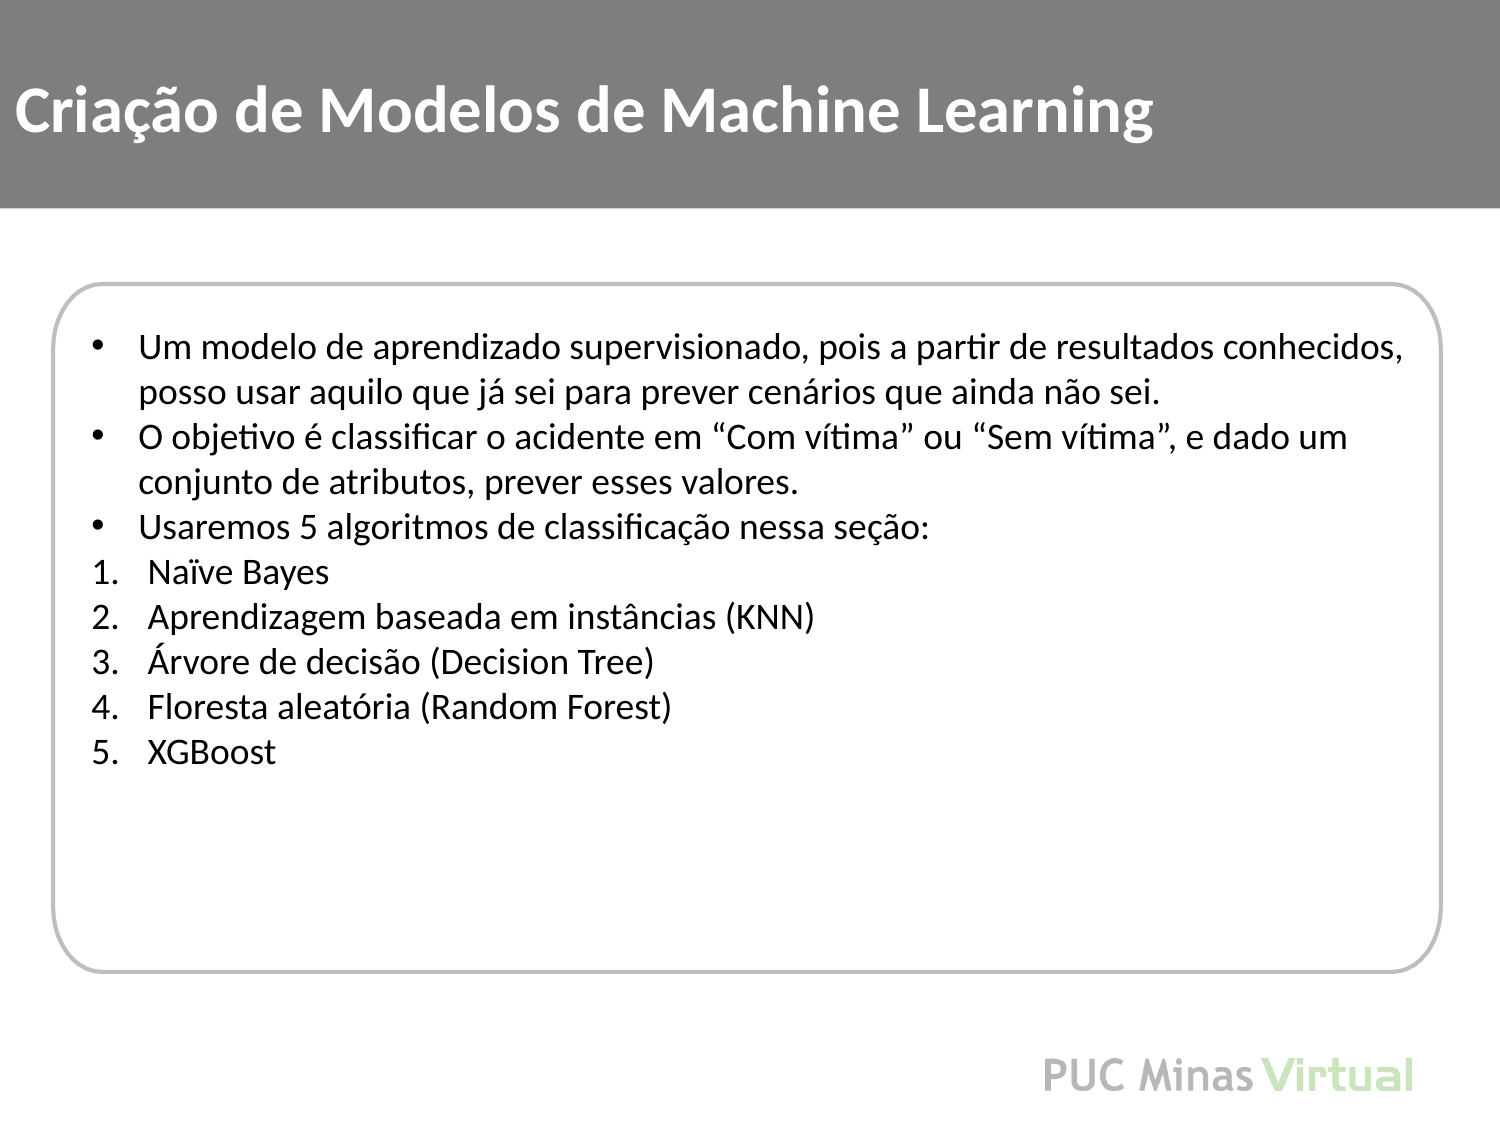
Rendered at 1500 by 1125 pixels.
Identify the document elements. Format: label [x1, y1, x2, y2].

text_box [0, 0, 1500, 1122]
picture [1045, 1058, 1412, 1092]
